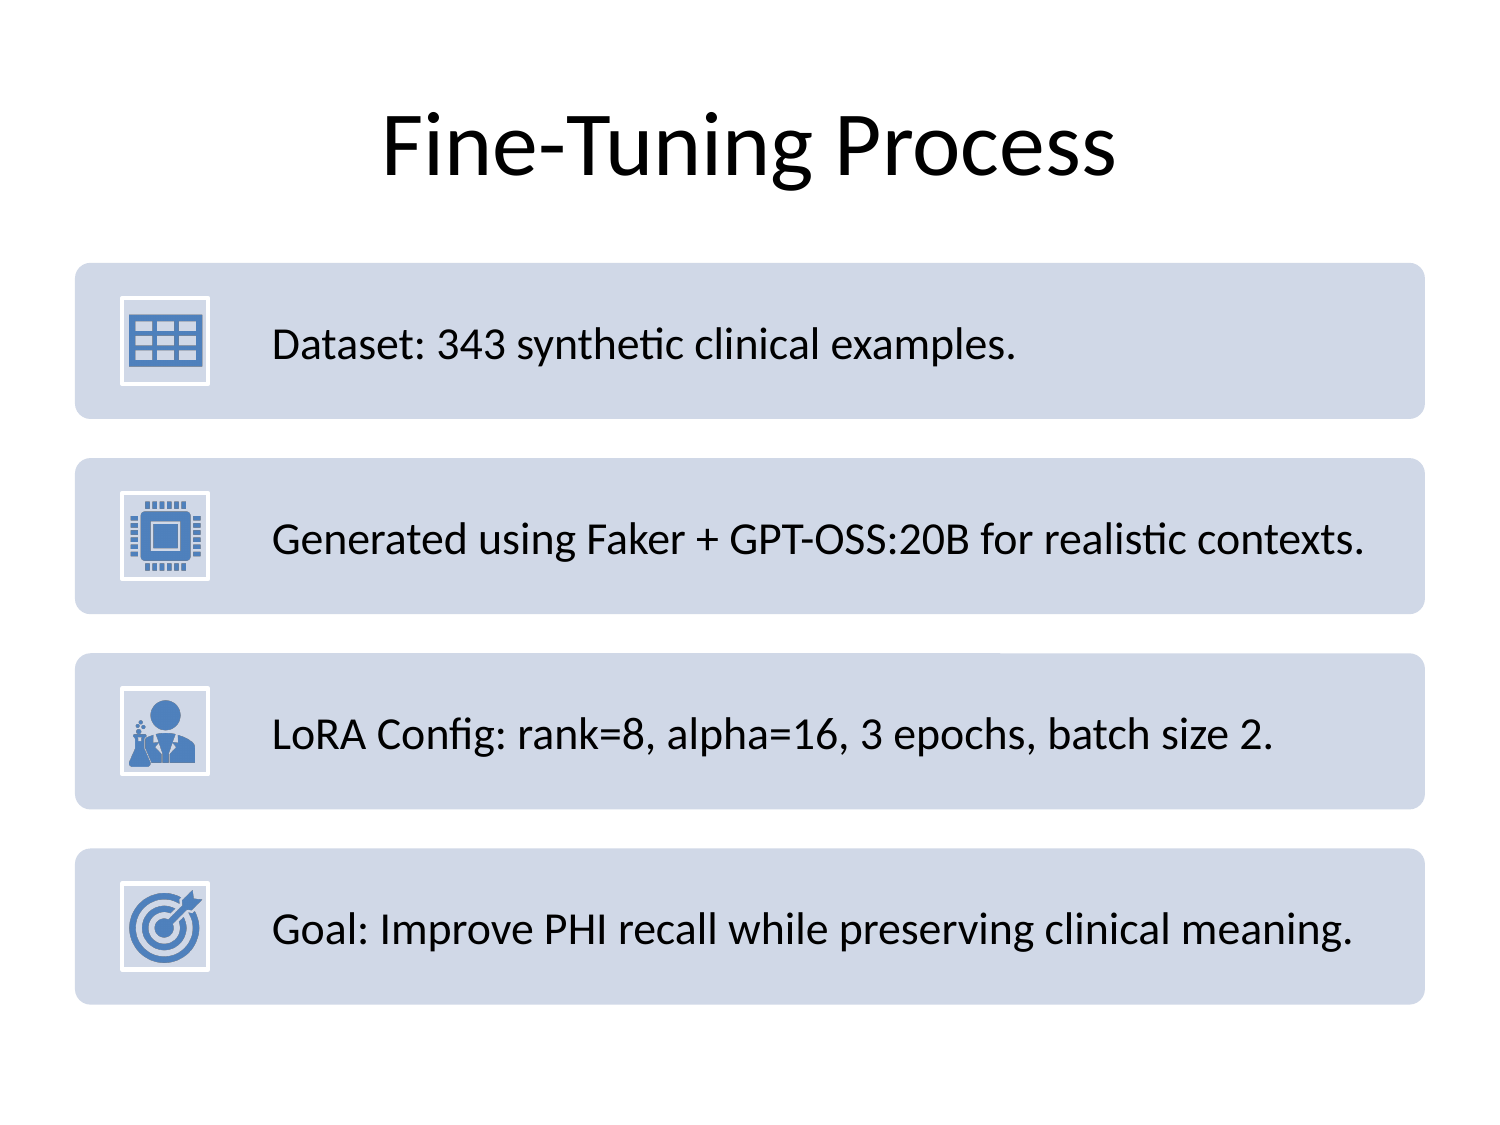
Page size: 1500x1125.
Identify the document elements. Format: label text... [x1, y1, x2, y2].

title Fine-Tuning Process [75, 45, 1425, 233]
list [74, 262, 1426, 1006]
